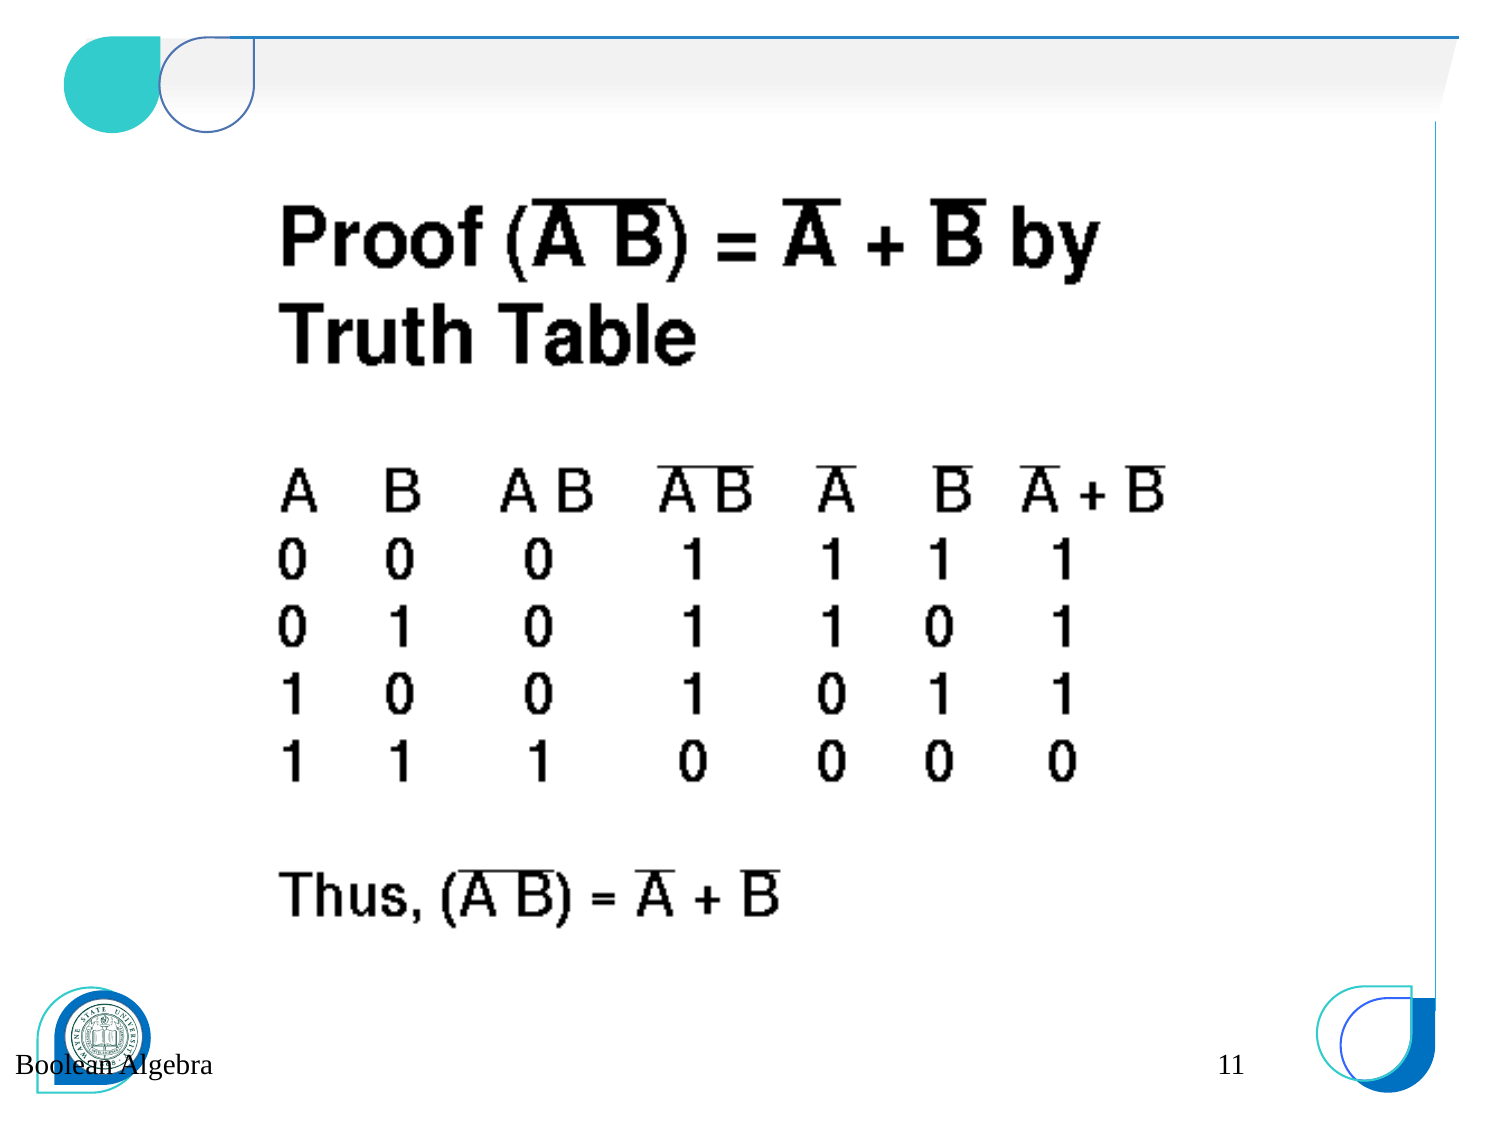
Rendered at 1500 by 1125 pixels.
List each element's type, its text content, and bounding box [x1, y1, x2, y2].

footer Boolean Algebra [0, 1025, 475, 1100]
picture [237, 162, 1213, 989]
picture [64, 998, 143, 1025]
slide_number 11 [1074, 1025, 1388, 1100]
